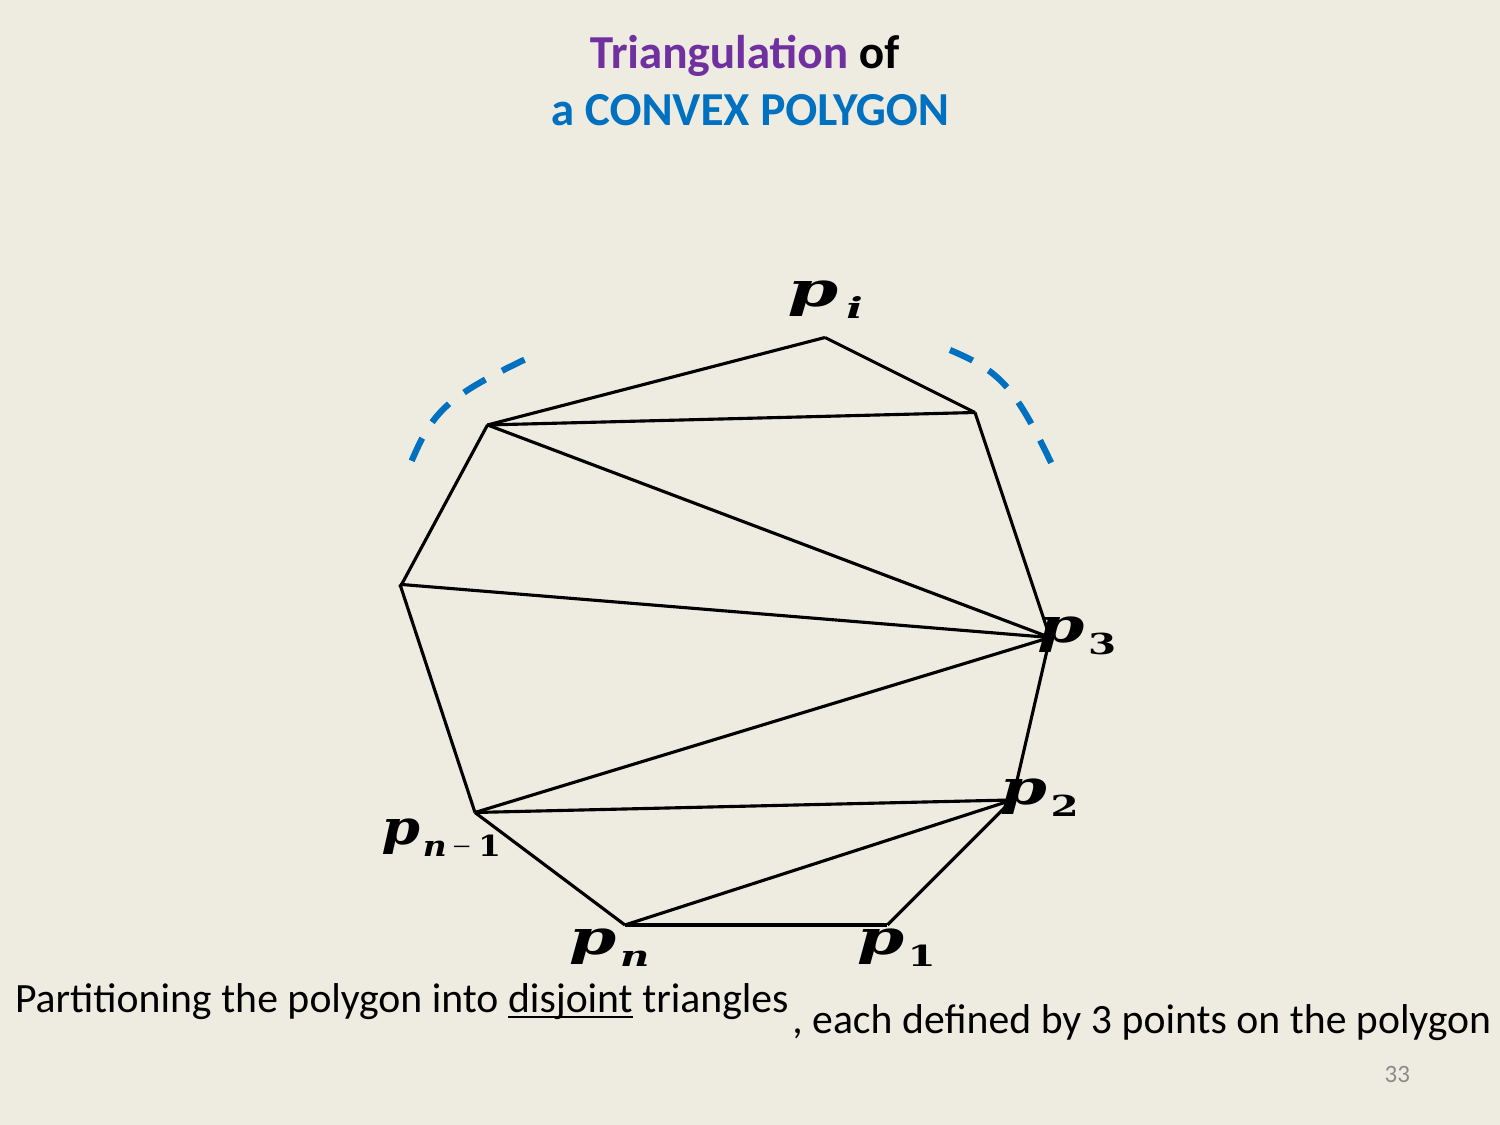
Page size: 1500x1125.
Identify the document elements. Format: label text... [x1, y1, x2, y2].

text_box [381, 264, 1119, 974]
list Partitioning the polygon into disjoint triangles [0, 262, 1463, 1125]
text_box , each defined by 3 points on the polygon [777, 984, 1500, 1050]
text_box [474, 637, 1051, 813]
slide_number 33 [1074, 1050, 1425, 1103]
title Triangulation of a CONVEX POLYGON [75, 12, 1425, 200]
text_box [624, 820, 1013, 926]
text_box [474, 799, 1013, 813]
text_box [399, 584, 482, 638]
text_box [487, 424, 1051, 638]
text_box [487, 412, 976, 426]
